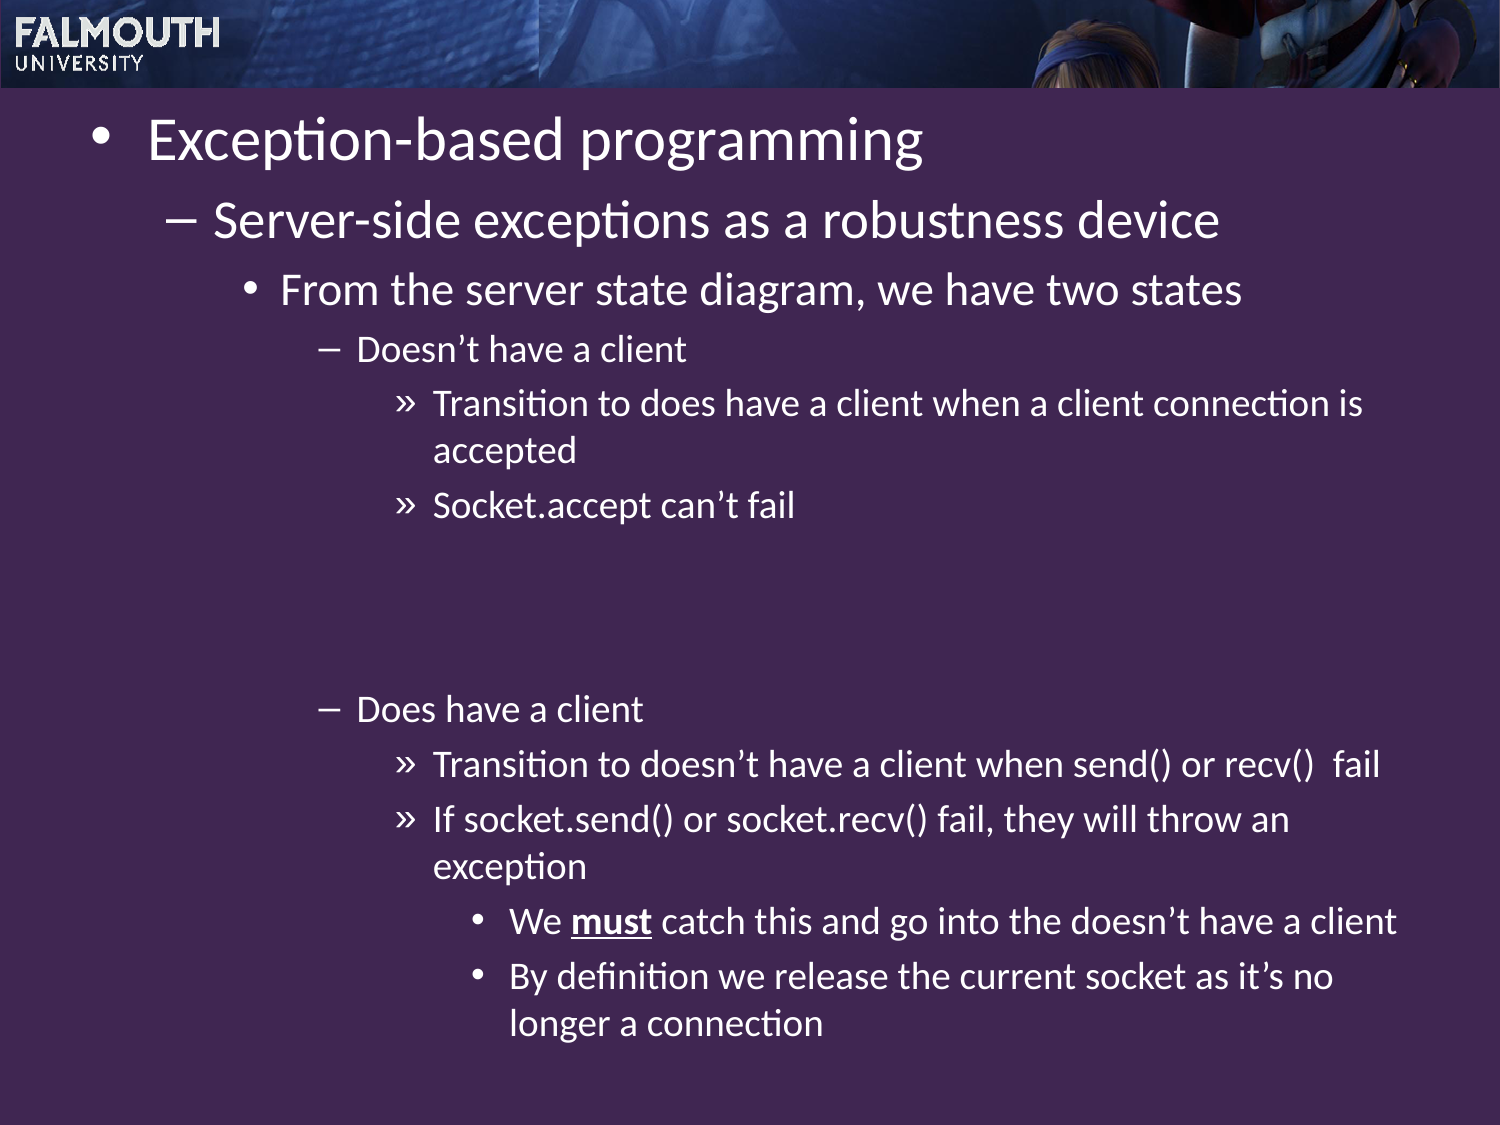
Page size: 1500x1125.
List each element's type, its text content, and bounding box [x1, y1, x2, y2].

list Exception-based programming Server-side exceptions as a robustness device From the server state diagram, we have two states Doesn’t have a client Transition to does have a client when a client connection is accepted Socket.accept can’t fail Does have a client Transition to doesn’t have a client when send() or recv() fail If socket.send() or socket.recv() fail, they will throw an exception We must catch this and go into the doesn’t have a client By definition we release the current socket as it’s no longer a connection [75, 90, 1425, 1094]
picture [0, 0, 1500, 90]
